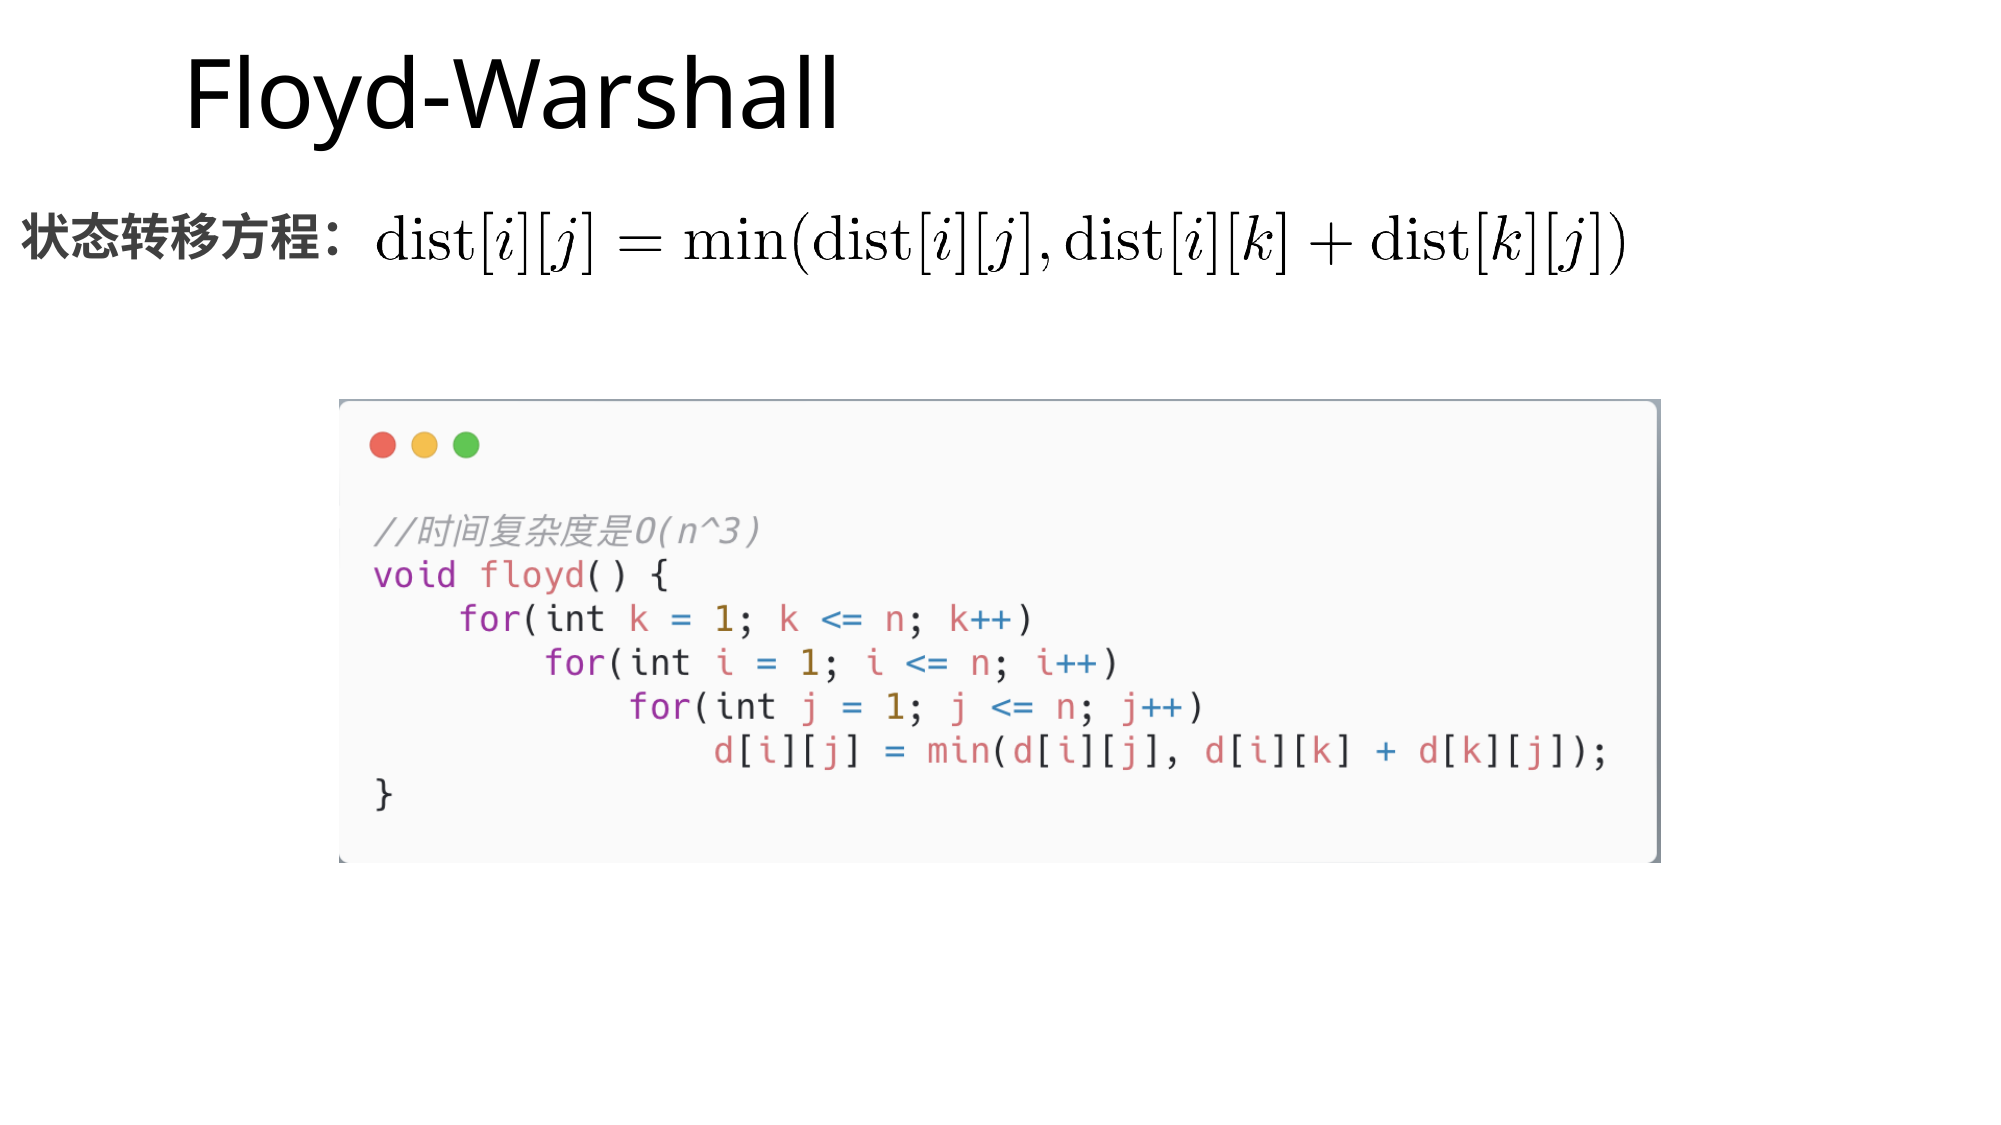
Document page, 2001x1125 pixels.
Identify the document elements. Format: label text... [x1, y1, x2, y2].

picture [376, 211, 1624, 275]
title Floyd-Warshall [0, 0, 1037, 156]
picture [339, 399, 1661, 863]
text_box 状态转移方程： [4, 205, 487, 352]
